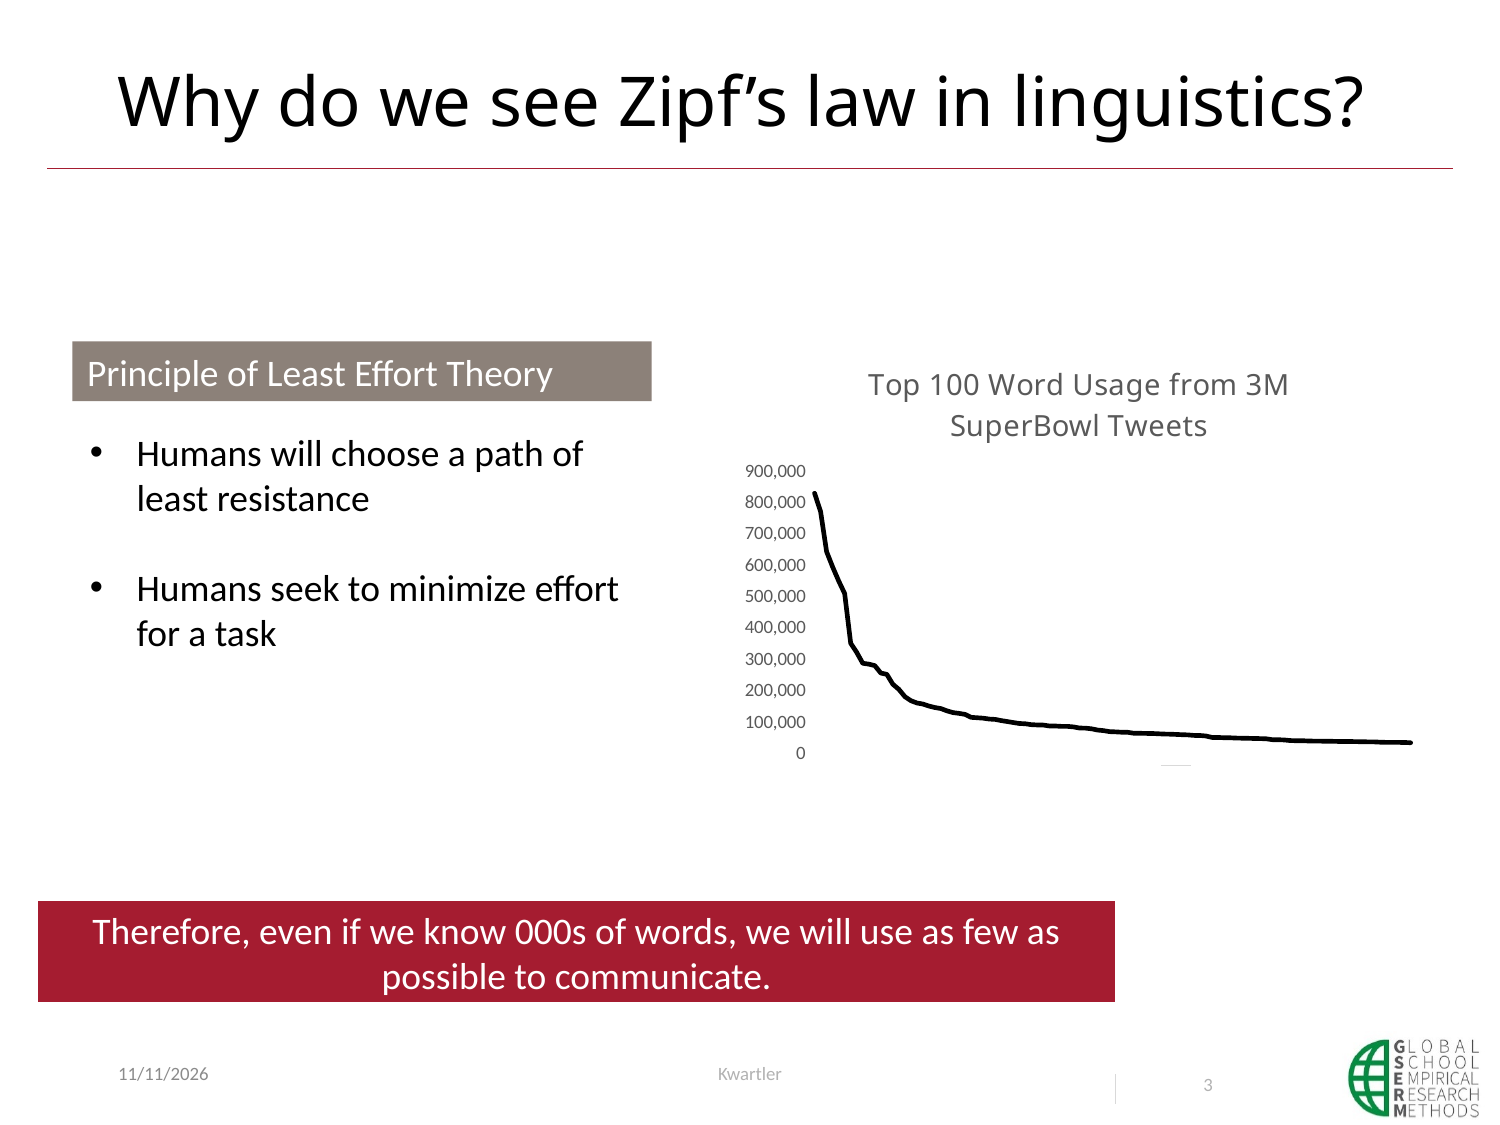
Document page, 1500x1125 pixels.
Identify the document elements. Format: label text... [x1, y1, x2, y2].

title Why do we see Zipf’s law in linguistics? [103, 59, 1397, 157]
text_box Principle of Least Effort Theory [72, 341, 652, 402]
footer Kwartler [496, 1042, 1004, 1103]
picture [1342, 1031, 1500, 1120]
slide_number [103, 1042, 441, 1103]
text_box Therefore, even if we know 000s of words, we will use as few as possible to communicate. [38, 901, 1115, 1002]
text_box Humans will choose a path of least resistance Humans seek to minimize effort for a task [75, 421, 652, 662]
slide_number 3 [1188, 1042, 1330, 1103]
chart [730, 338, 1428, 773]
